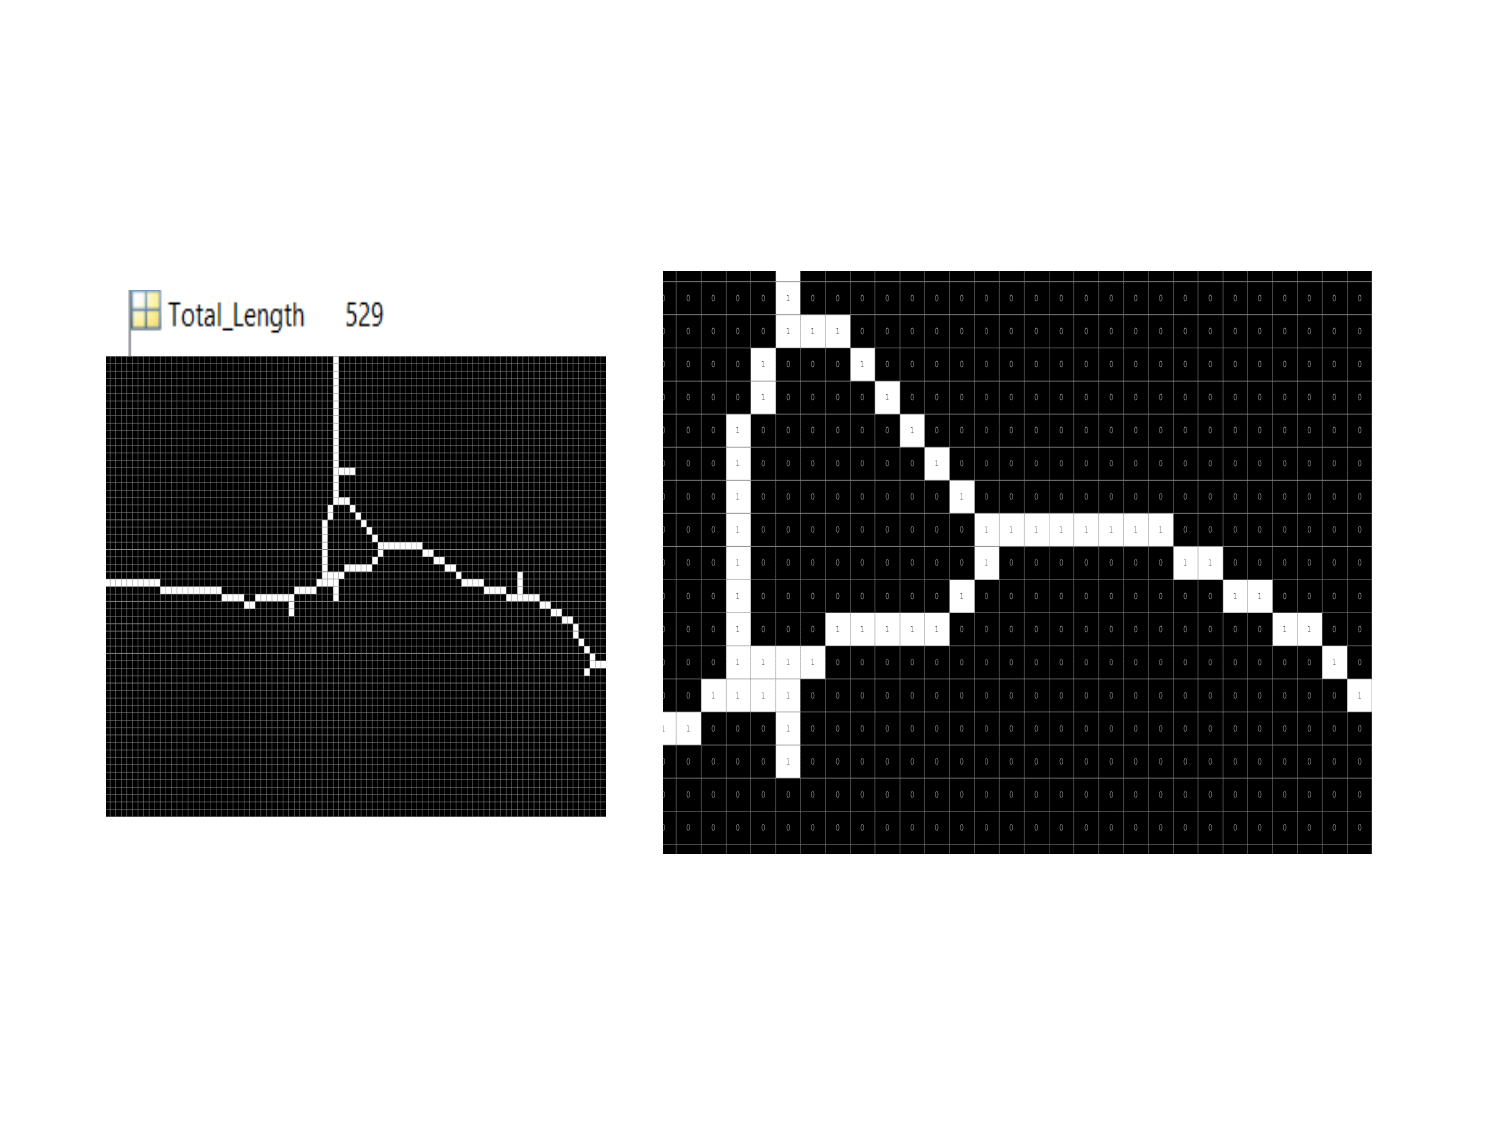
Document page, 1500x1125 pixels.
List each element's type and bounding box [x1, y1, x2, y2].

picture [662, 270, 1372, 854]
picture [106, 290, 606, 818]
